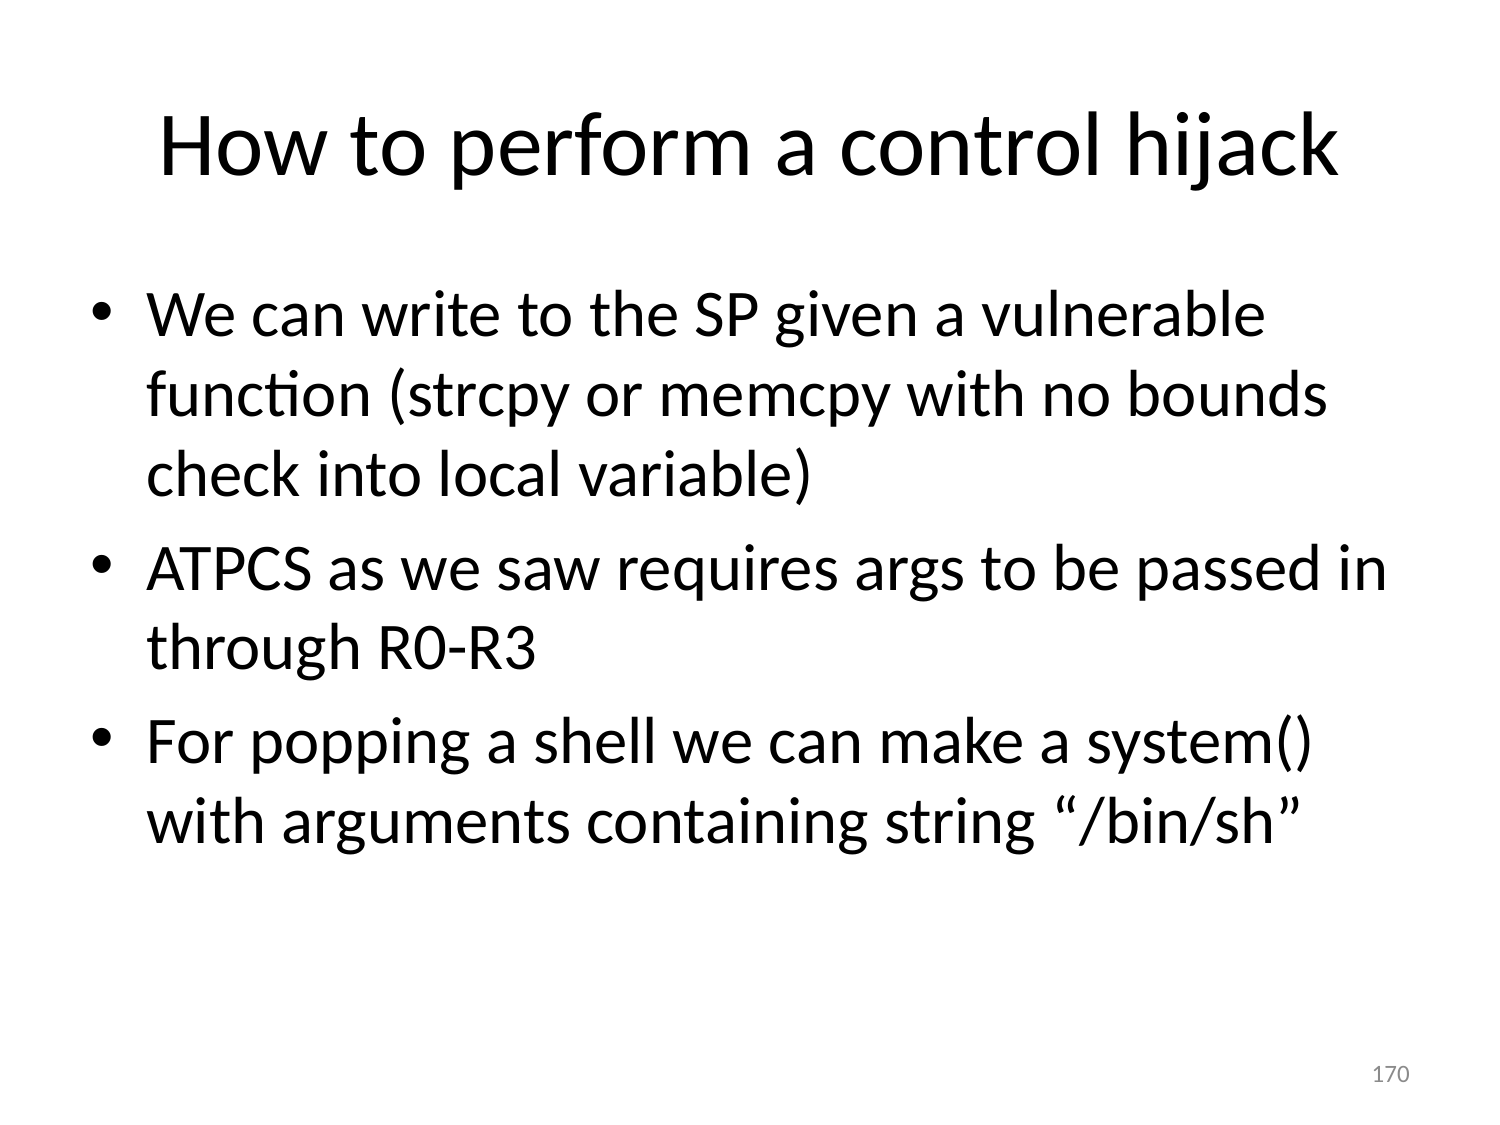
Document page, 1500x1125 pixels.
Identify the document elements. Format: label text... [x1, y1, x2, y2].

list We can write to the SP given a vulnerable function (strcpy or memcpy with no bounds check into local variable) ATPCS as we saw requires args to be passed in through R0-R3 For popping a shell we can make a system() with arguments containing string “/bin/sh” [75, 262, 1425, 1005]
title How to perform a control hijack [75, 45, 1425, 233]
slide_number 170 [1074, 1042, 1425, 1103]
